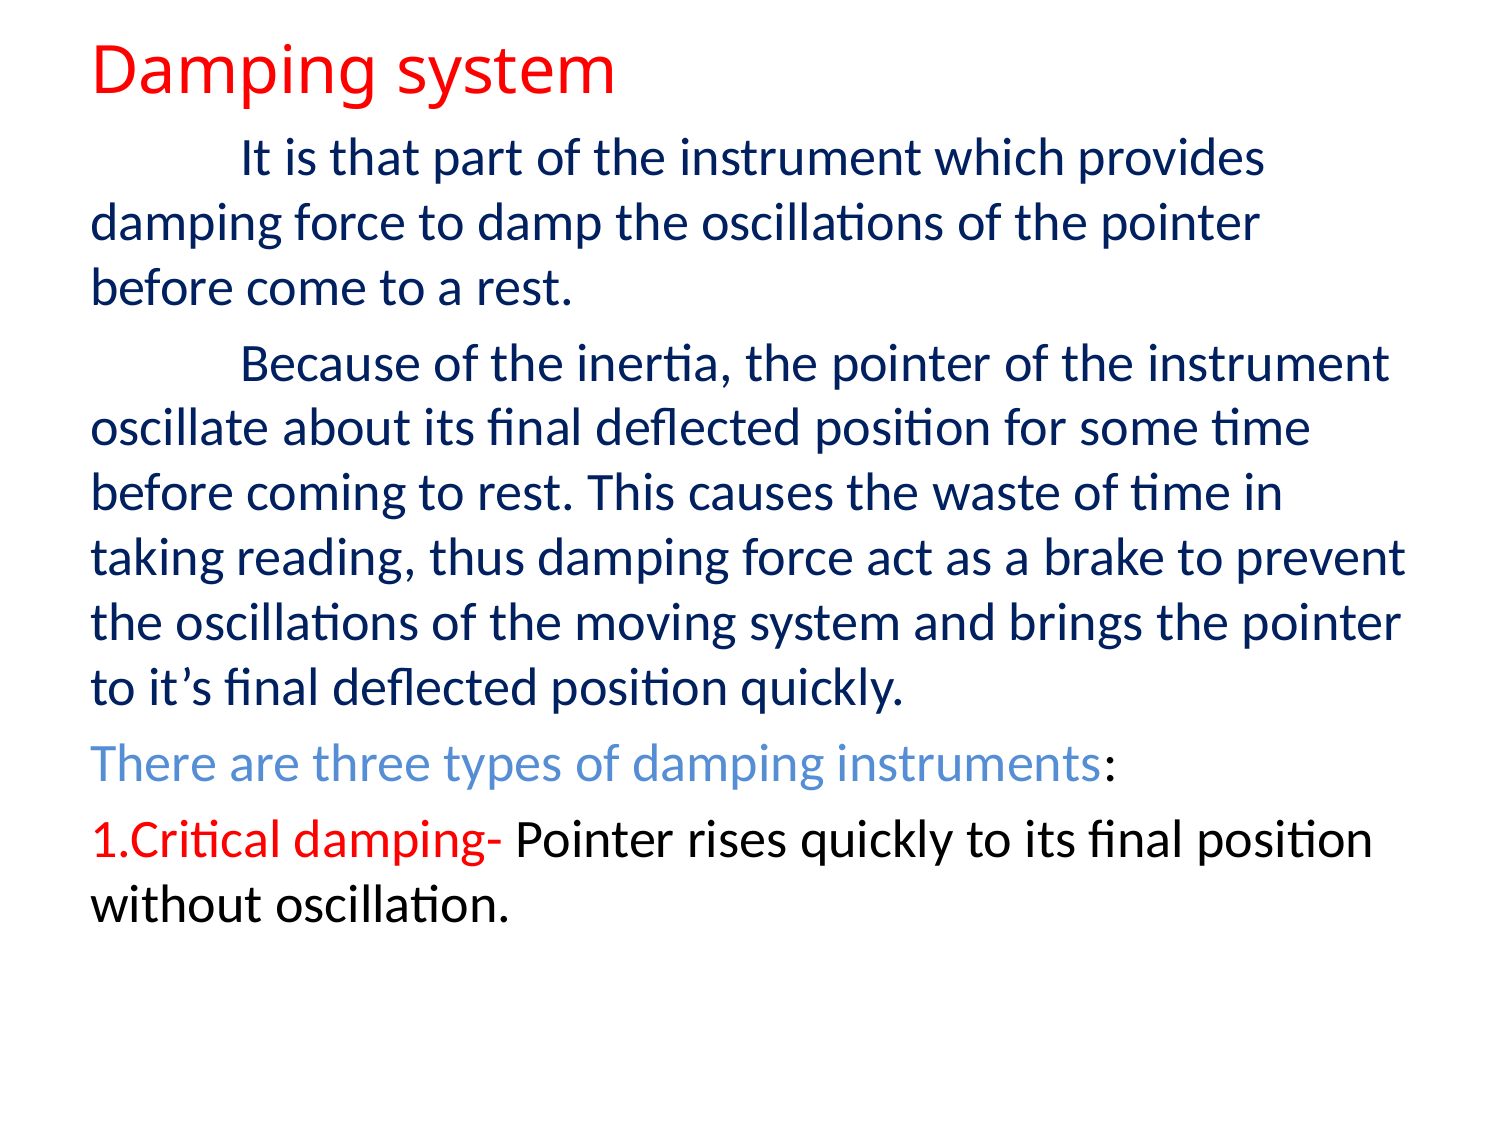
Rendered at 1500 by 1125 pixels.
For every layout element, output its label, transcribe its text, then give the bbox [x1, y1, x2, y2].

list It is that part of the instrument which provides damping force to damp the oscillations of the pointer before come to a rest. Because of the inertia, the pointer of the instrument oscillate about its final deflected position for some time before coming to rest. This causes the waste of time in taking reading, thus damping force act as a brake to prevent the oscillations of the moving system and brings the pointer to it’s final deflected position quickly. There are three types of damping instruments: 1.Critical damping- Pointer rises quickly to its final position without oscillation. [75, 113, 1425, 1005]
title Damping system [75, 19, 1425, 113]
